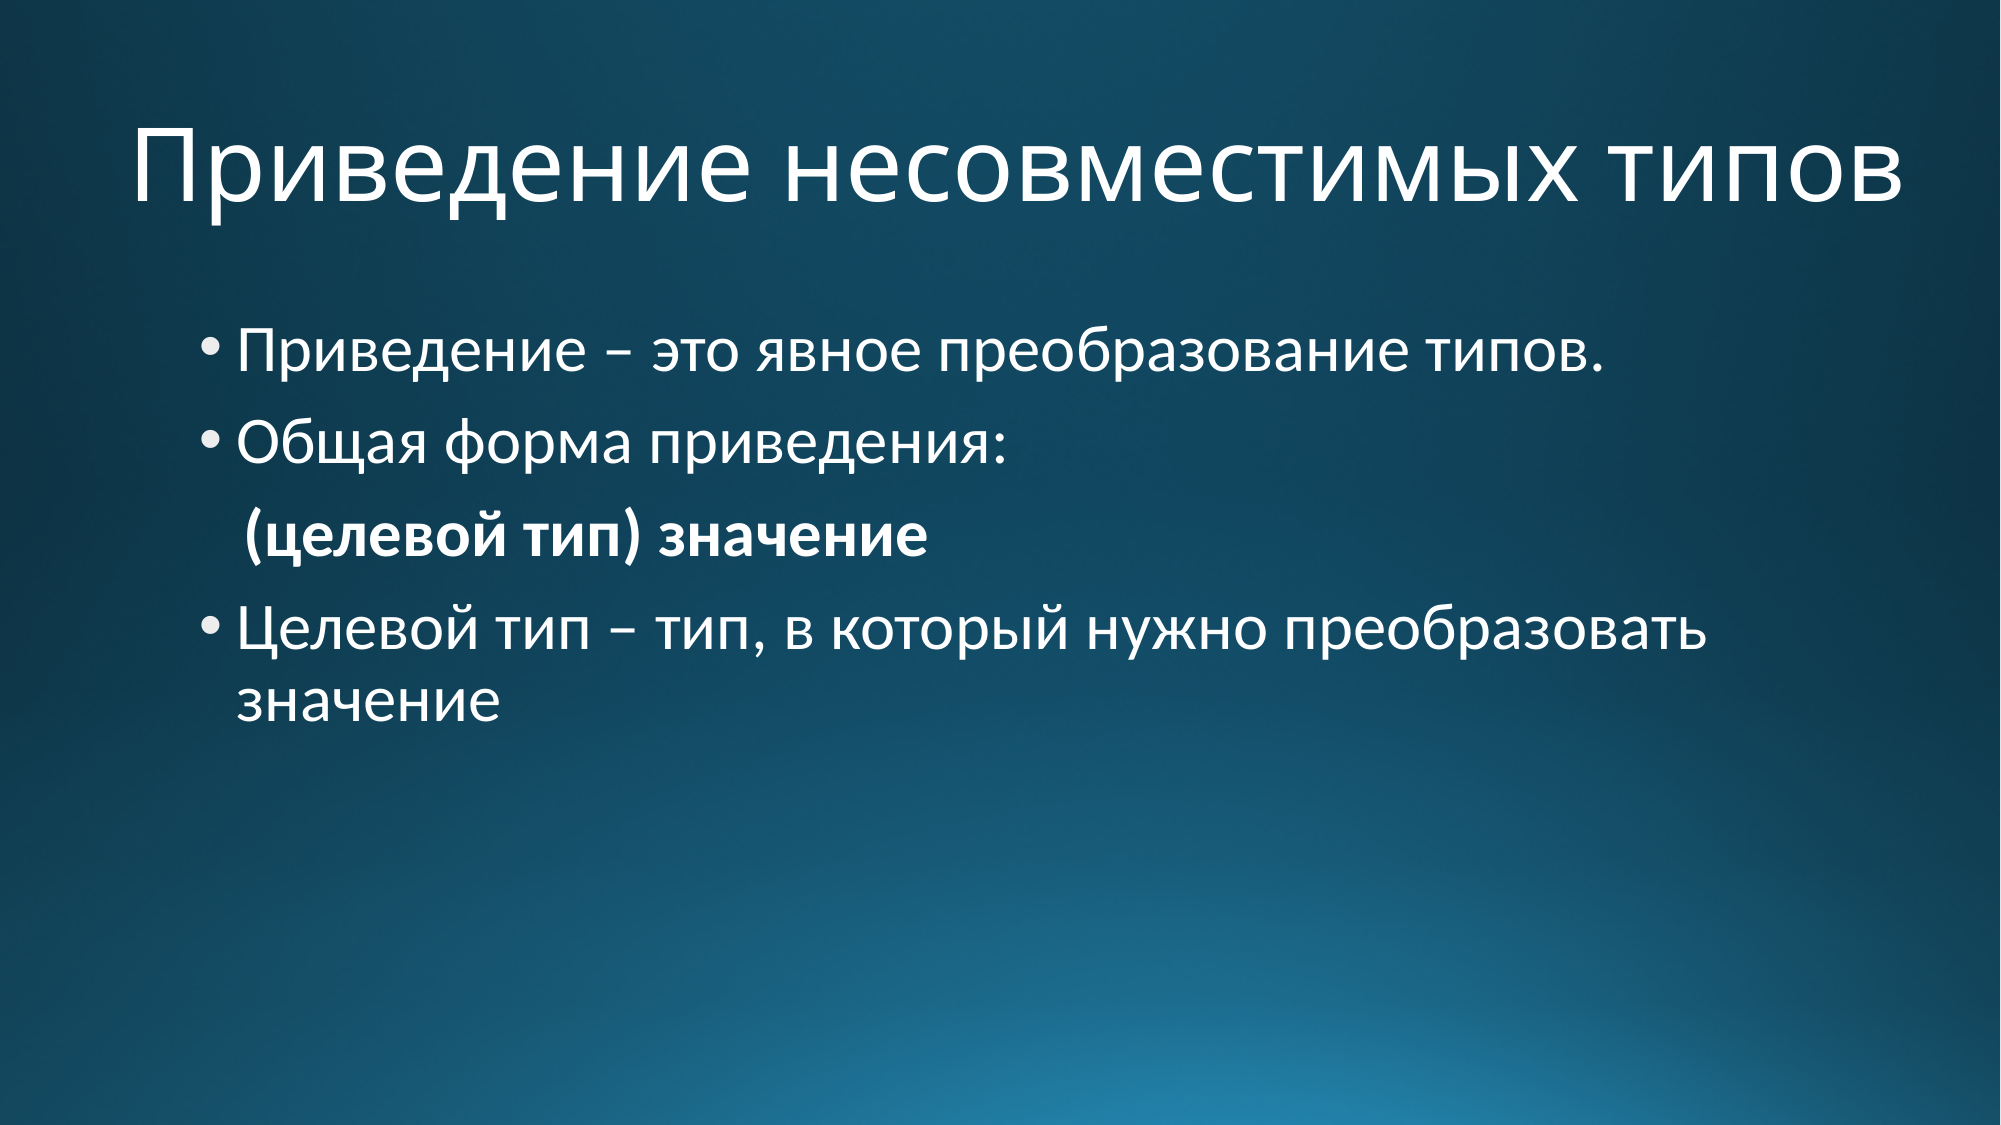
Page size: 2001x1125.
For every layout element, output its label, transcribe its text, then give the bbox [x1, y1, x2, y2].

title Приведение несовместимых типов [113, 59, 1948, 278]
picture [0, 0, 2001, 1125]
list Приведение – это явное преобразование типов. Общая форма приведения: (целевой тип) значение Целевой тип – тип, в который нужно преобразовать значение [183, 306, 1863, 1014]
